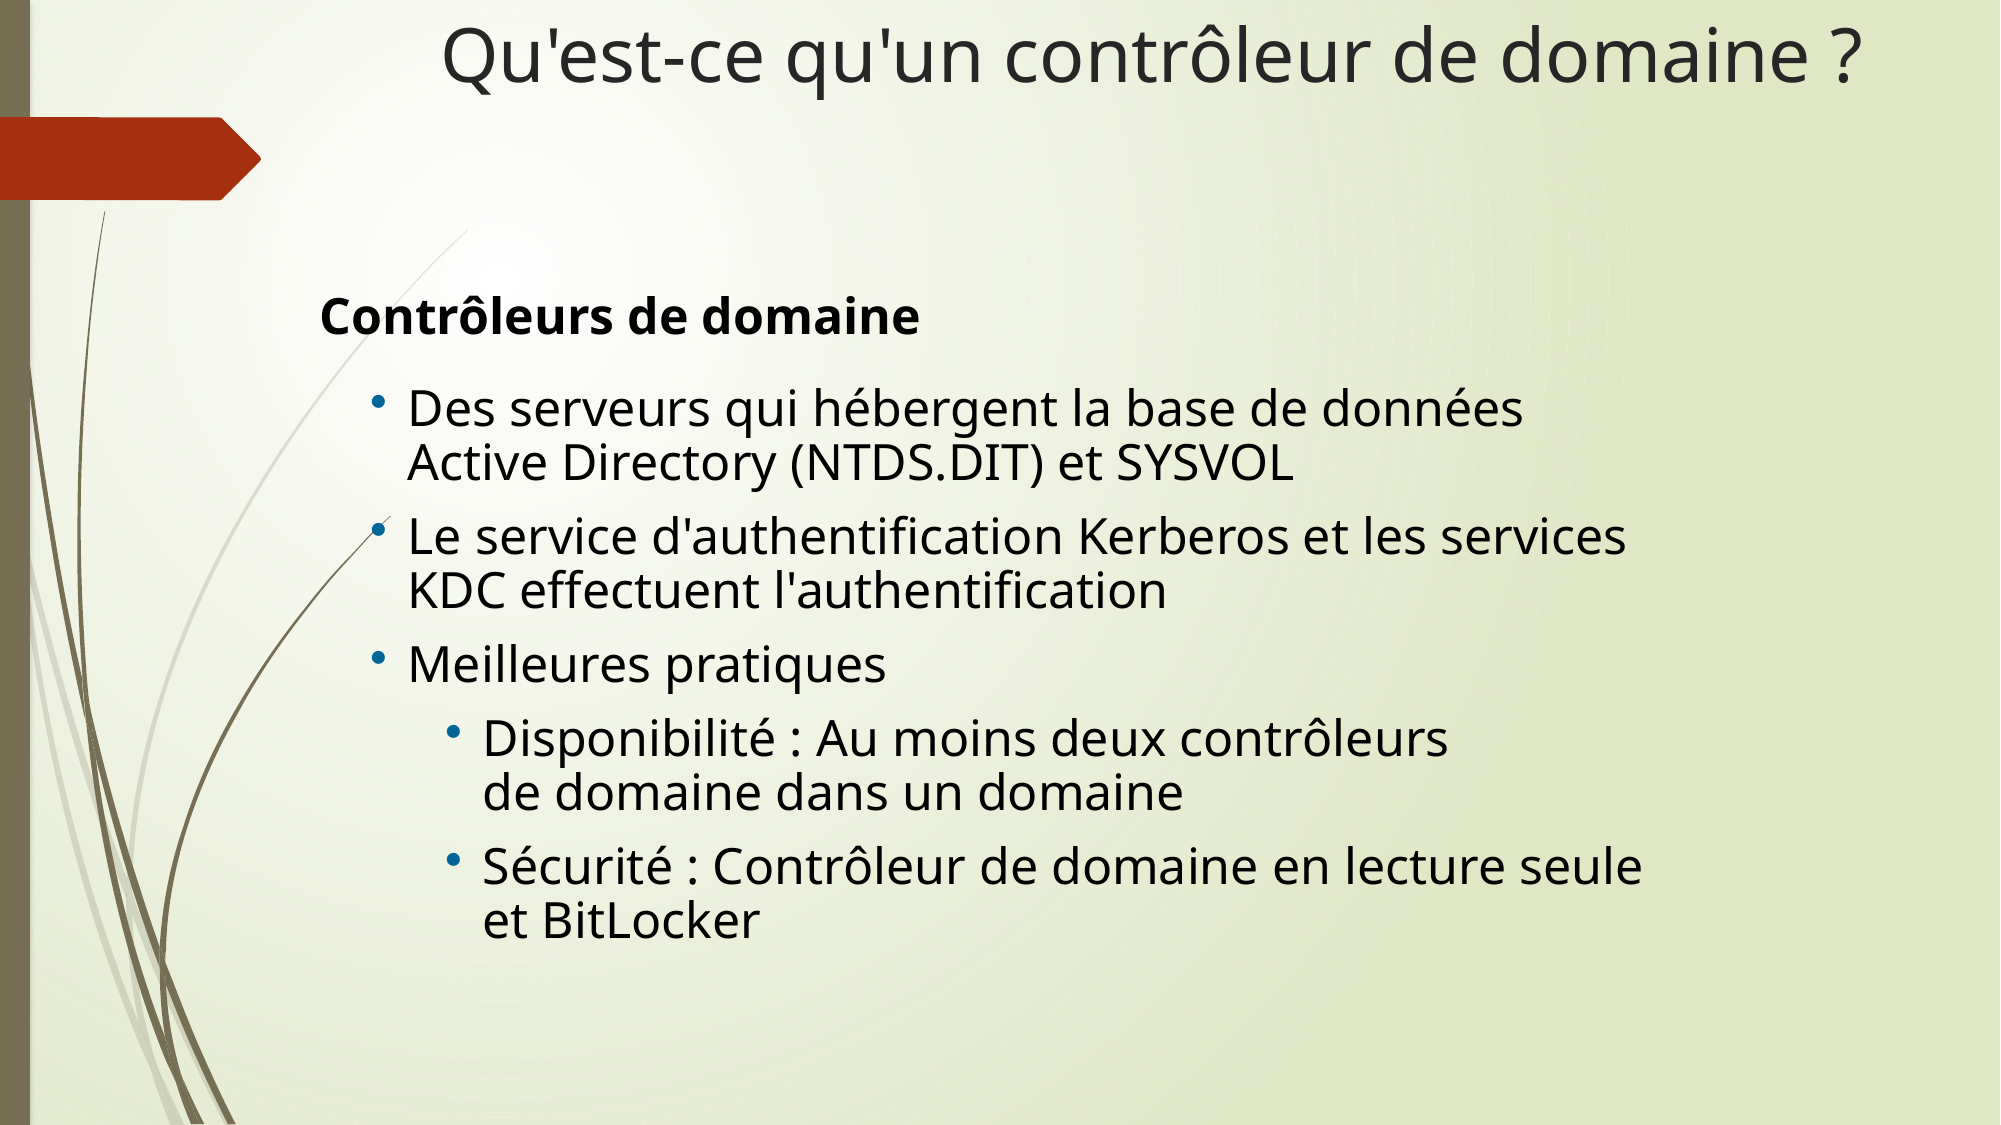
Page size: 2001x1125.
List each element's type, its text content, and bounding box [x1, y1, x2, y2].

title Qu'est-ce qu'un contrôleur de domaine ? [425, 0, 1888, 211]
text_box Des serveurs qui hébergent la base de données Active Directory (NTDS.DIT) et SYSVOL Le service d'authentification Kerberos et les services KDC effectuent l'authentification Meilleures pratiques Disponibilité : Au moins deux contrôleurs de domaine dans un domaine Sécurité : Contrôleur de domaine en lecture seule et BitLocker [349, 369, 1700, 886]
text_box Contrôleurs de domaine [298, 270, 1700, 796]
